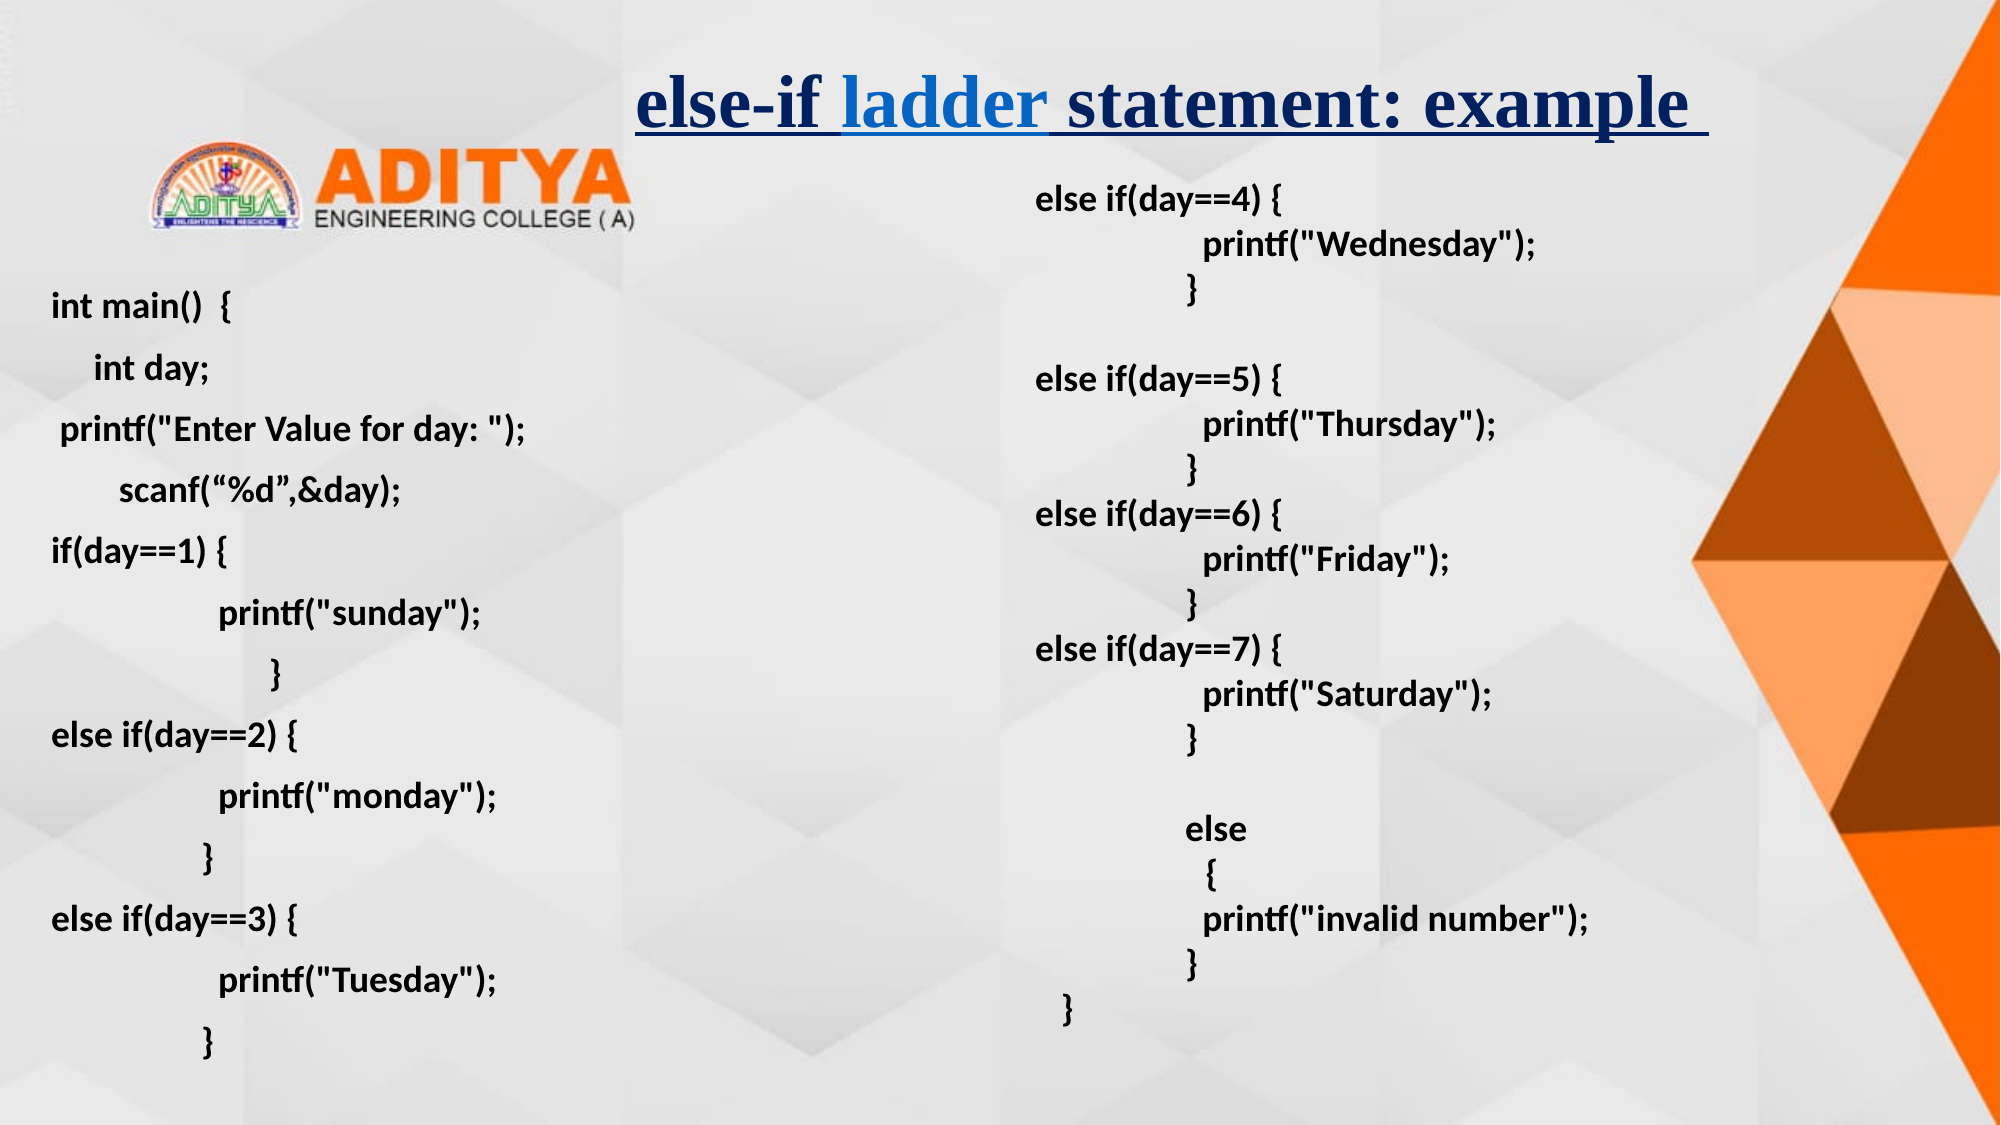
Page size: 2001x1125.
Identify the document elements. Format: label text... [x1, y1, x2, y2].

text_box else-if ladder statement: example [620, 45, 1851, 151]
picture [0, 0, 2001, 1125]
text_box else if(day==4) { printf("Wednesday"); } else if(day==5) { printf("Thursday"); } else if(day==6) { printf("Friday"); } else if(day==7) { printf("Saturday"); } else { printf("invalid number"); } } [1020, 166, 2000, 1082]
list int main() { int day; printf("Enter Value for day: "); scanf(“%d”,&day); if(day==1) { printf("sunday"); } else if(day==2) { printf("monday"); } else if(day==3) { printf("Tuesday"); } [36, 151, 1761, 866]
